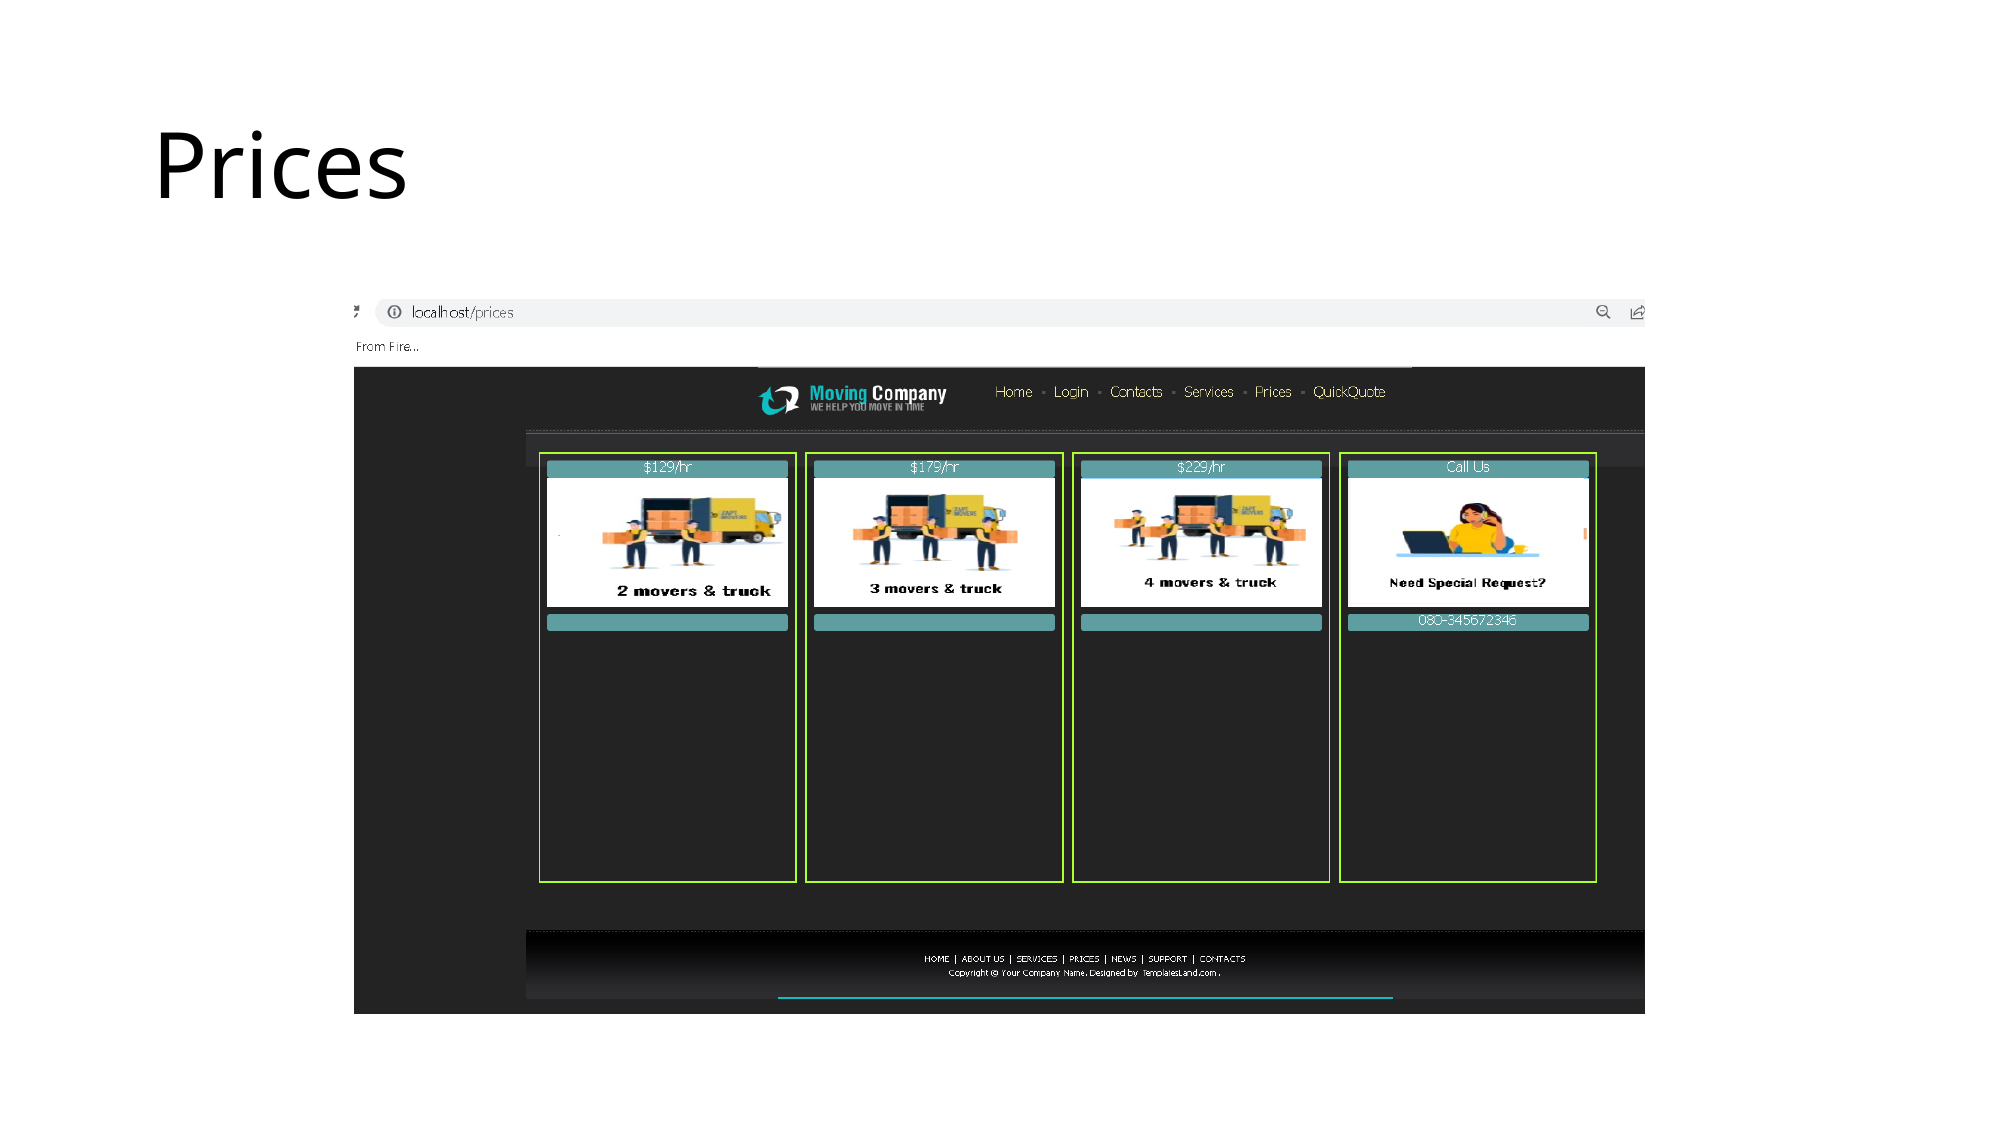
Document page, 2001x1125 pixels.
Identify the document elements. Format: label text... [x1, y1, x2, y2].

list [354, 299, 1645, 1014]
title Prices [137, 59, 1863, 278]
